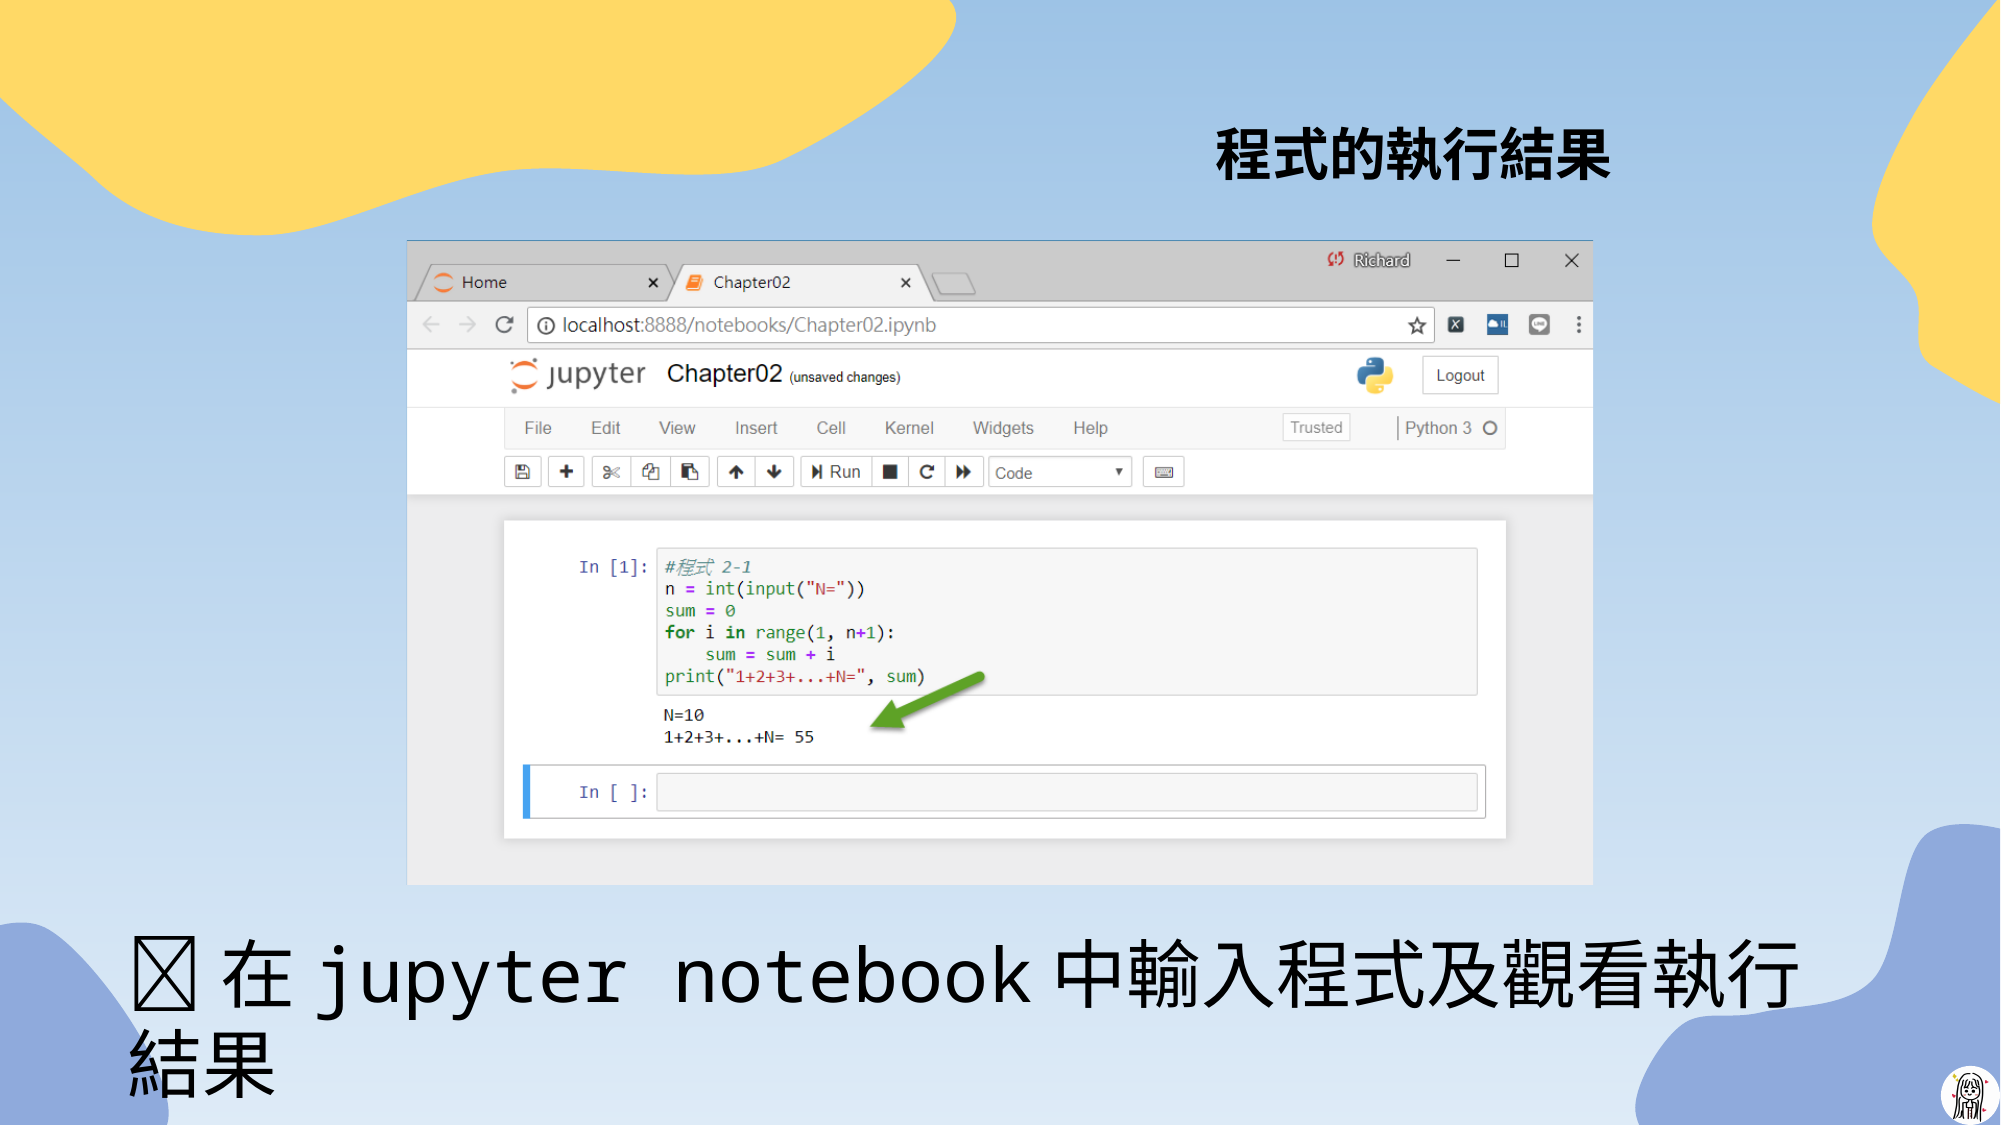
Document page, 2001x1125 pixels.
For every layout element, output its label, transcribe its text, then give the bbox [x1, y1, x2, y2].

picture [1940, 1065, 2000, 1125]
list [406, 240, 1594, 885]
slide_number 10 [1412, 1042, 1863, 1103]
title 程式的執行結果 [1200, 118, 1838, 196]
text_box 📄在jupyter notebook中輸入程式及觀看執行結果 [113, 919, 1819, 1115]
